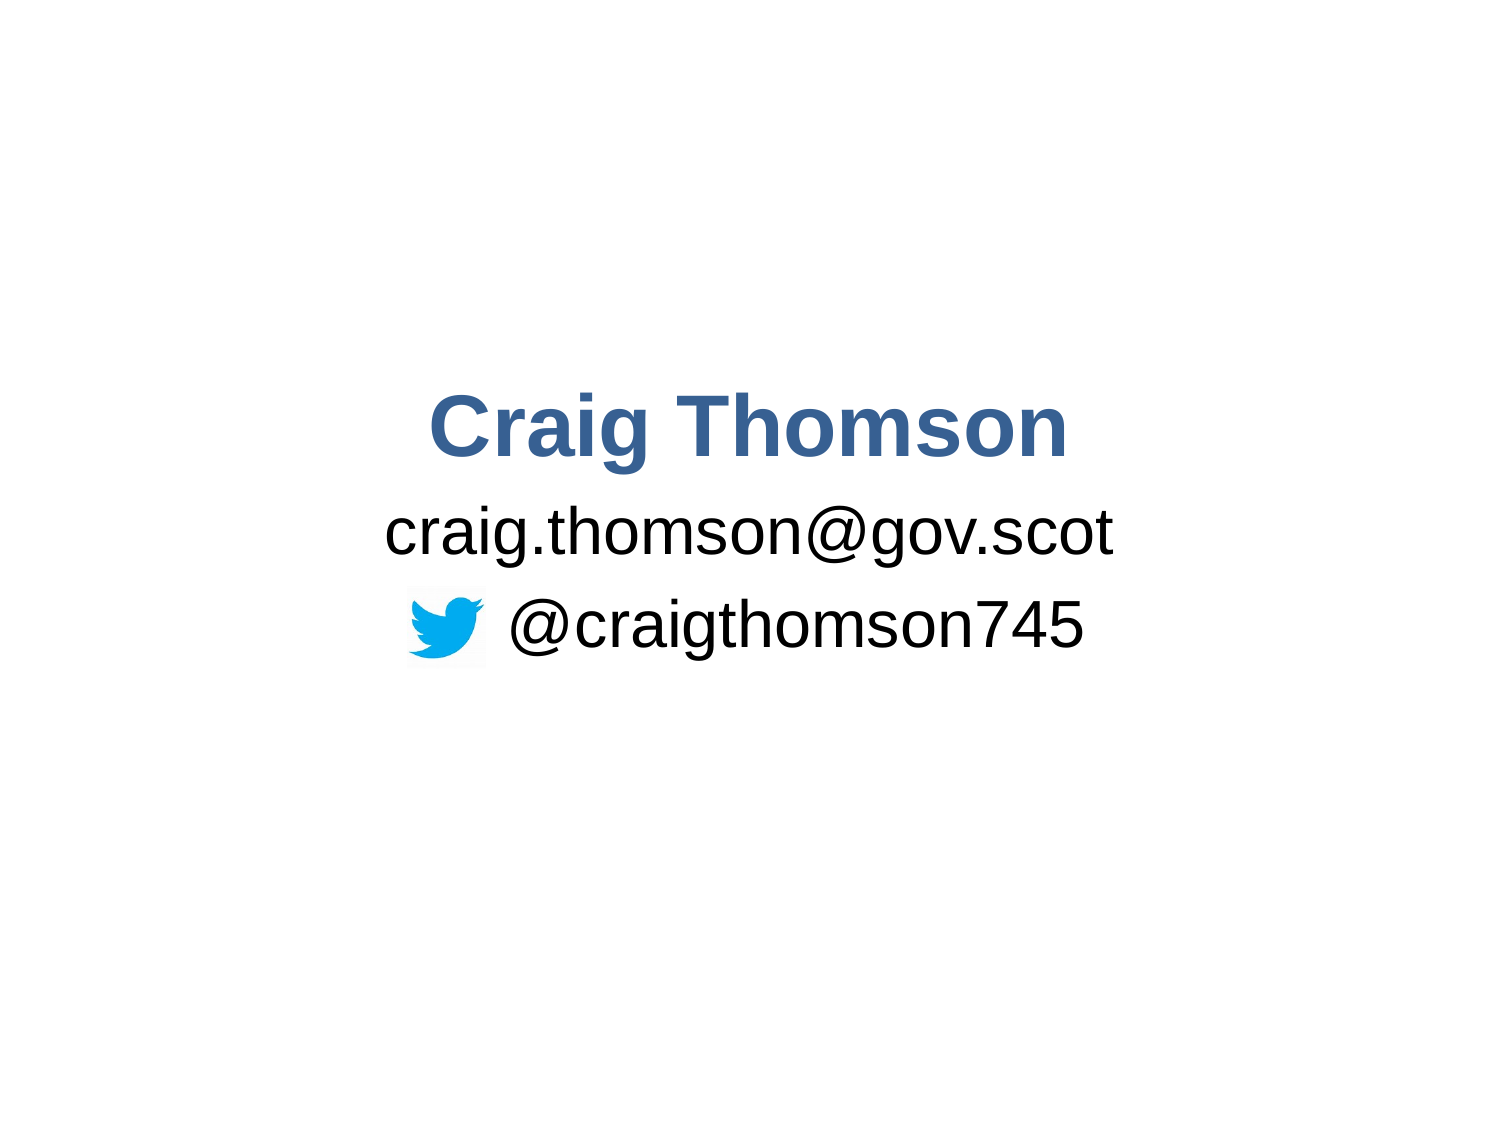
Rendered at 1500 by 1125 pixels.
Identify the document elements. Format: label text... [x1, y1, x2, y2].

picture [407, 585, 486, 669]
list Craig Thomson craig.thomson@gov.scot @craigthomson745 [75, 361, 1425, 1005]
